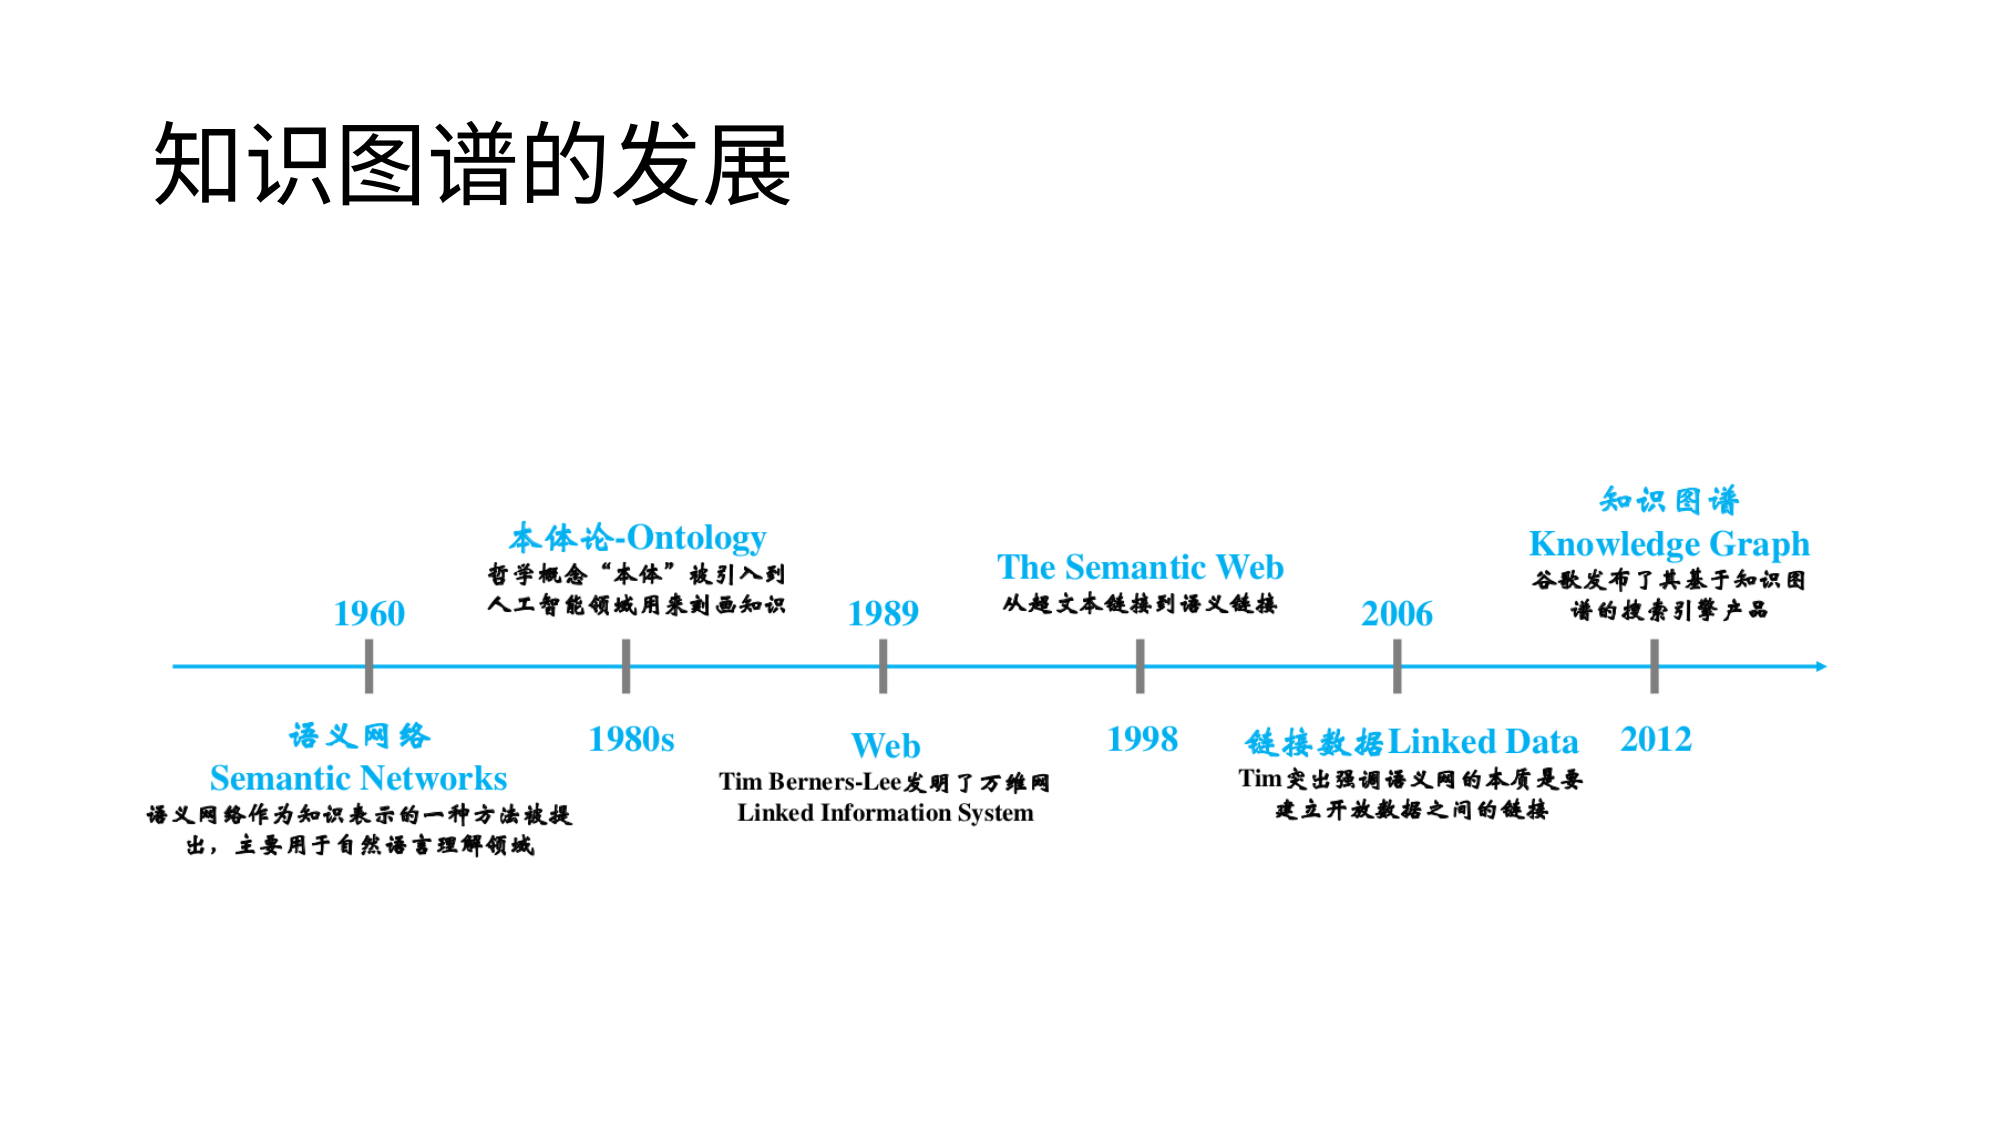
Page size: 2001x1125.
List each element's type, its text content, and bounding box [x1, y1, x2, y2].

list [137, 430, 1863, 883]
title 知识图谱的发展 [137, 59, 1863, 278]
